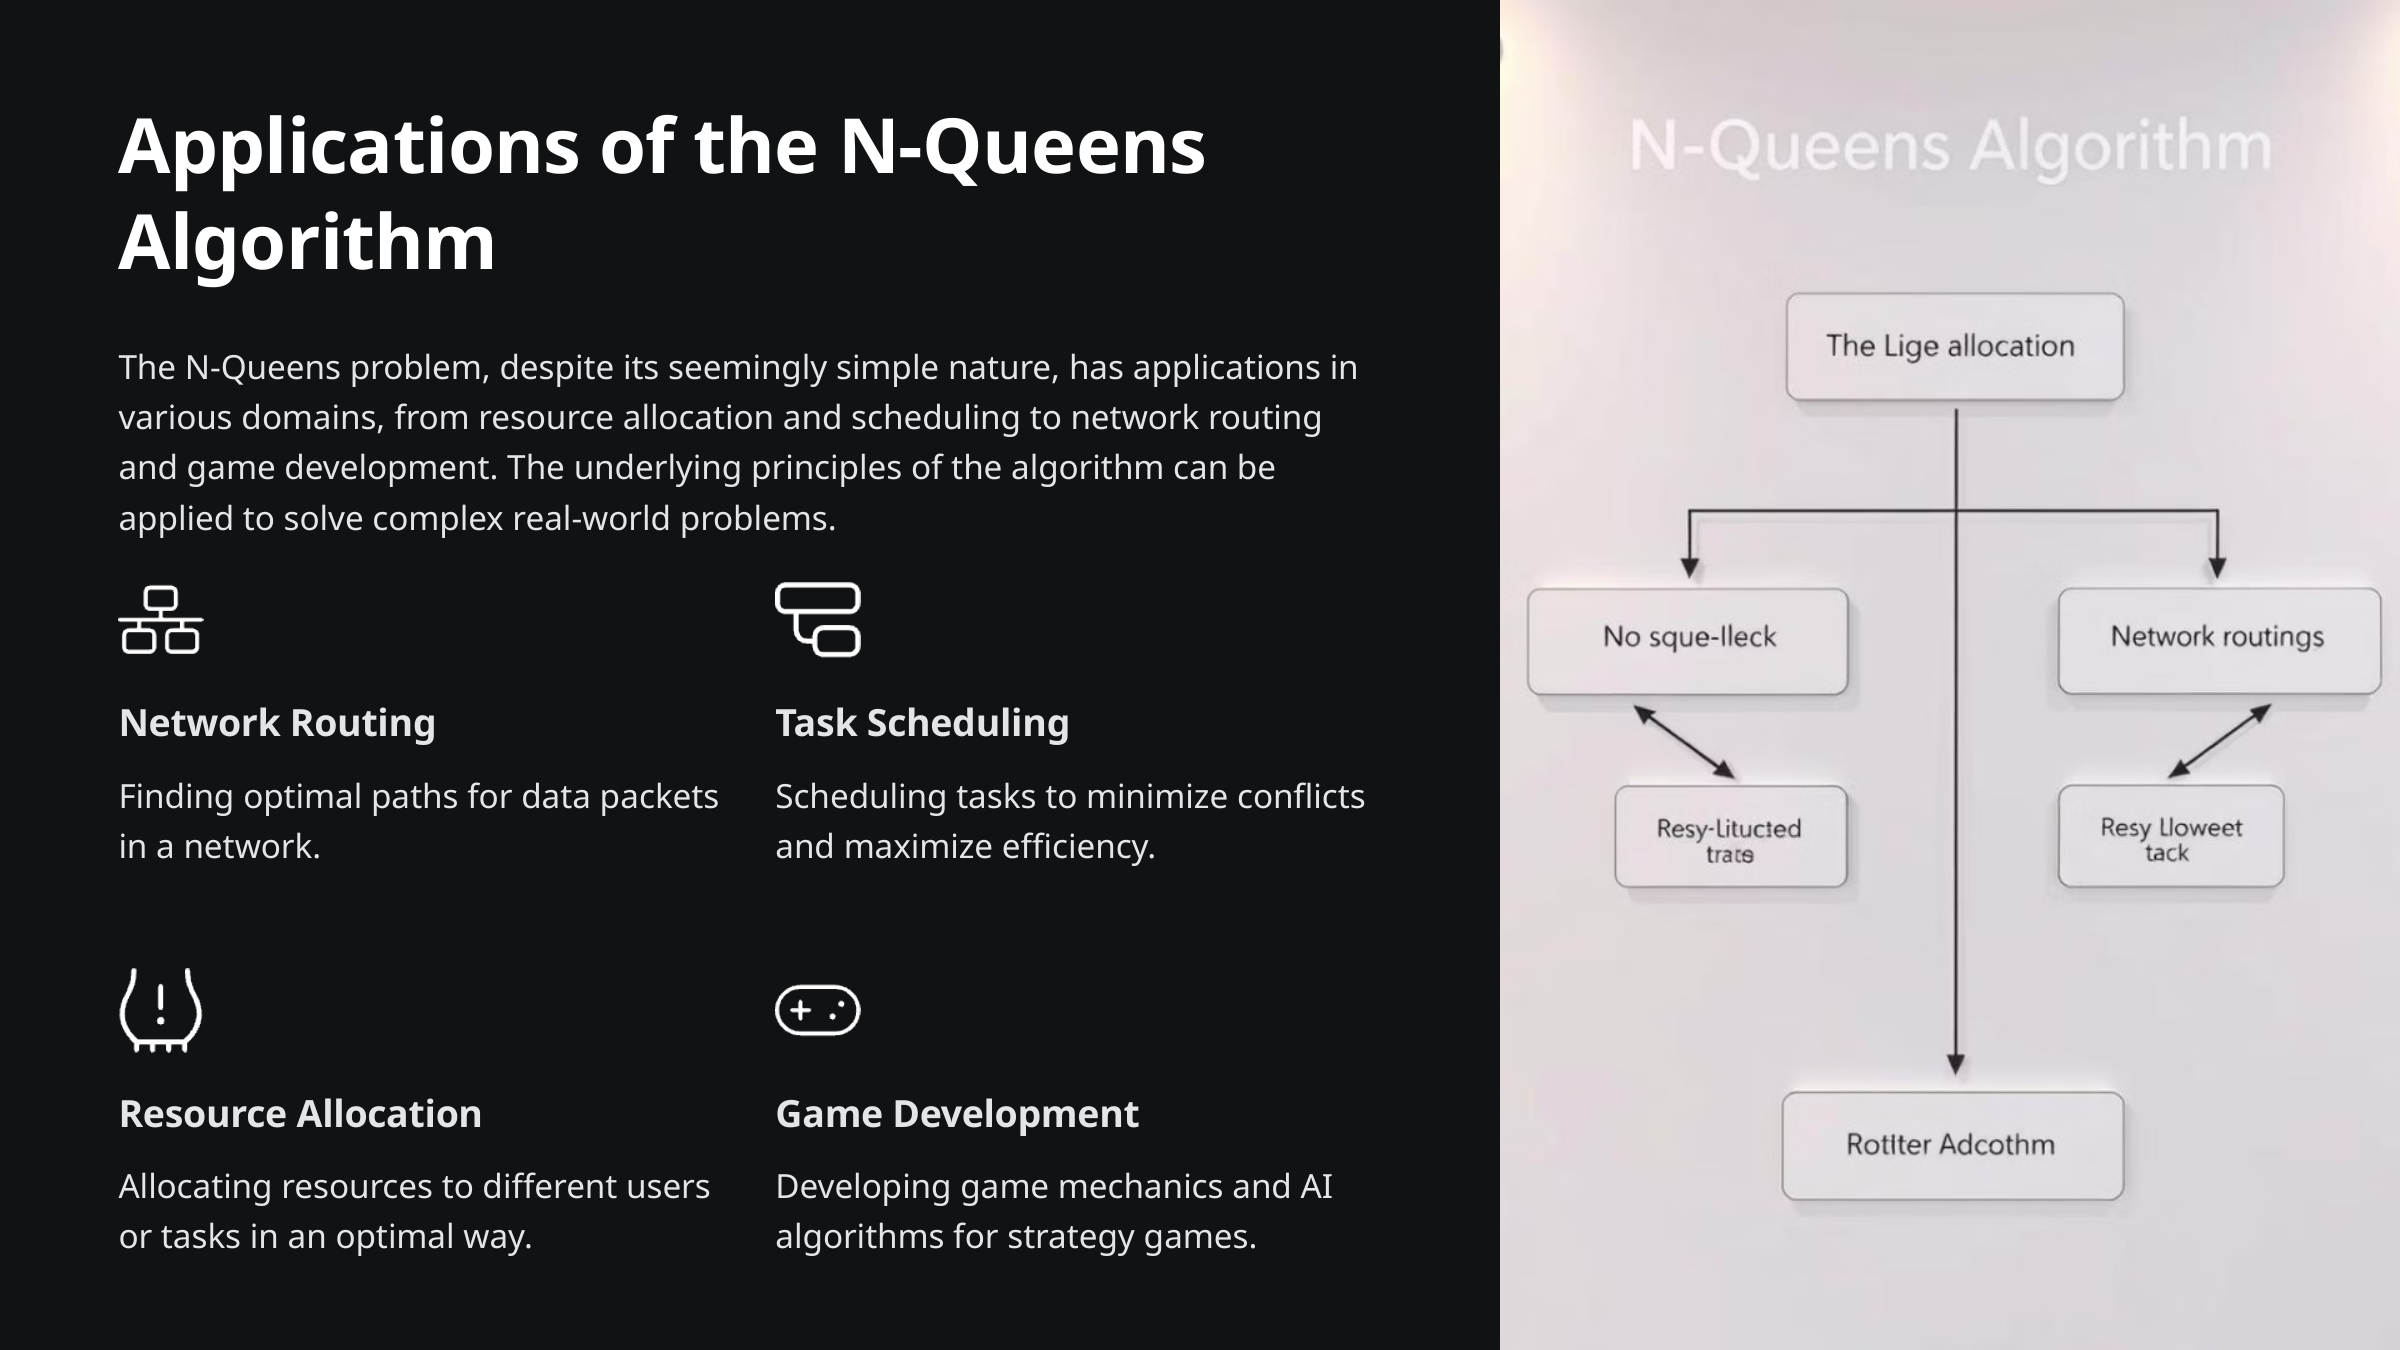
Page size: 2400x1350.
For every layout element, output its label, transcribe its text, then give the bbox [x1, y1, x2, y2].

text_box Scheduling tasks to minimize conflicts and maximize efficiency. [775, 764, 1382, 867]
picture [118, 577, 204, 663]
picture [118, 968, 204, 1053]
text_box Game Development [775, 1086, 1173, 1135]
picture [775, 577, 861, 663]
text_box The N-Queens problem, despite its seemingly simple nature, has applications in various domains, from resource allocation and scheduling to network routing and game development. The underlying principles of the algorithm can be applied to solve complex real-world problems. [118, 336, 1382, 540]
text_box Finding optimal paths for data packets in a network. [118, 764, 725, 867]
text_box Resource Allocation [118, 1086, 515, 1135]
text_box Applications of the N-Queens Algorithm [118, 93, 1382, 286]
picture [775, 968, 861, 1053]
text_box Allocating resources to different users or tasks in an optimal way. [118, 1155, 725, 1257]
text_box Task Scheduling [775, 696, 1161, 745]
text_box Developing game mechanics and AI algorithms for strategy games. [775, 1155, 1382, 1257]
picture [1499, 0, 2400, 1350]
text_box Network Routing [118, 696, 504, 745]
